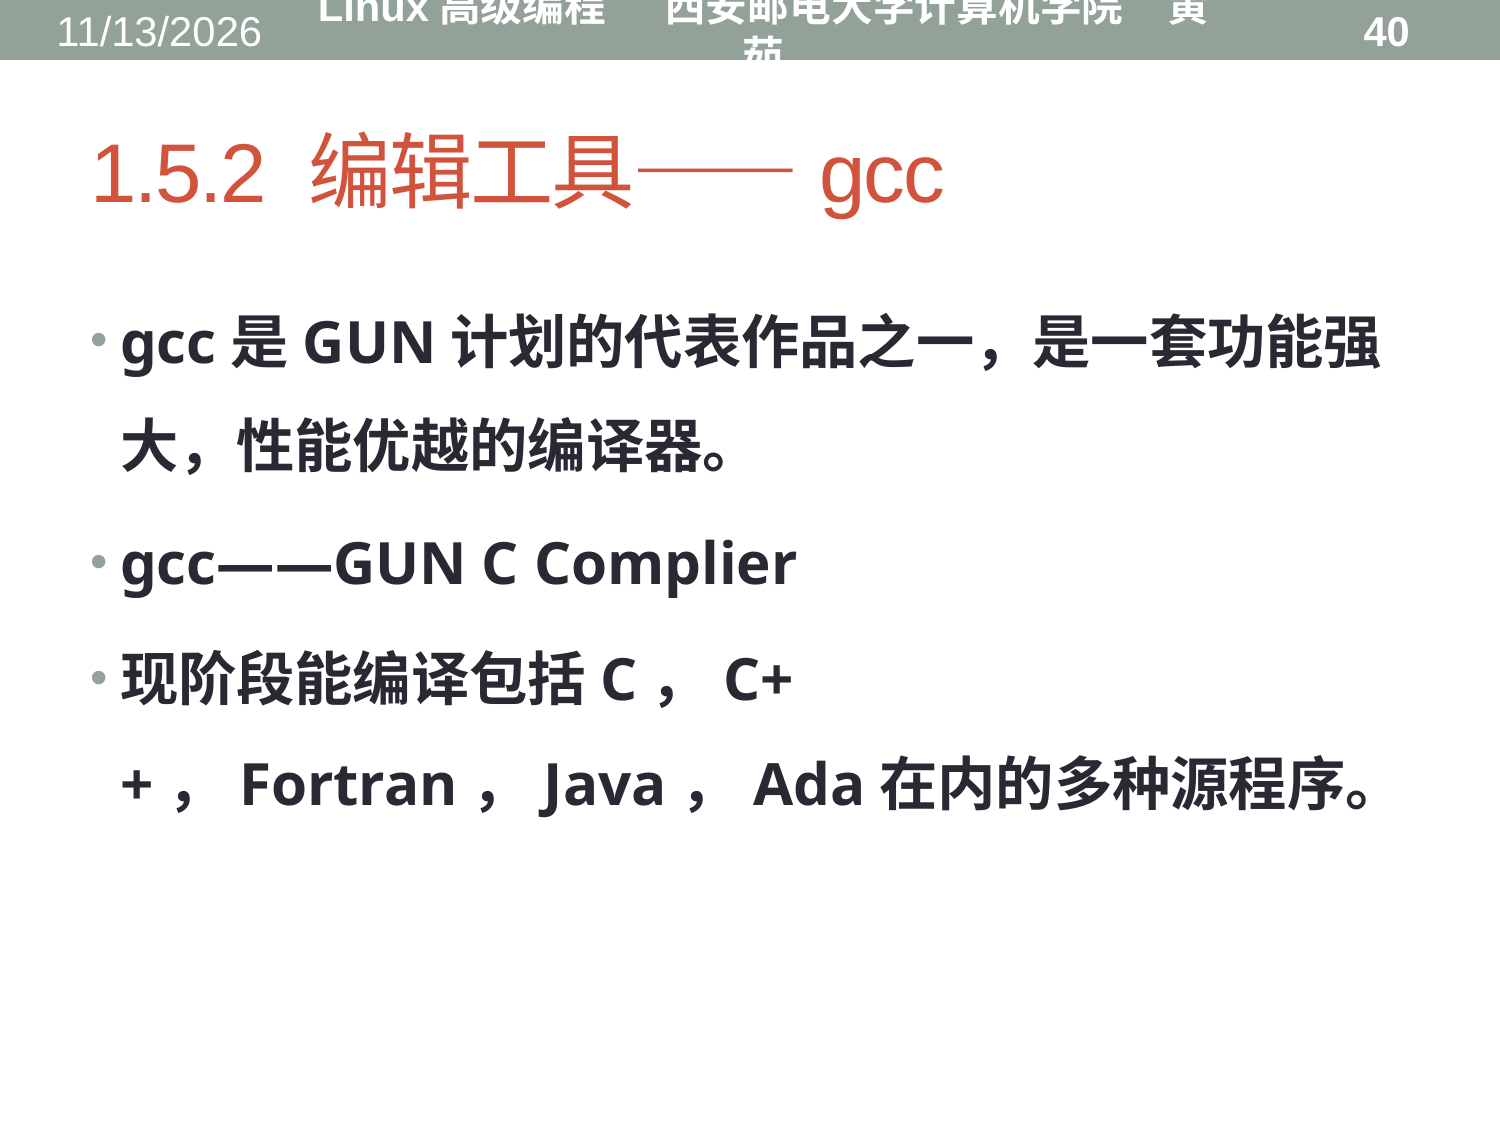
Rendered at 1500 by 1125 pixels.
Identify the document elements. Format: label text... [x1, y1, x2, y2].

list gcc是GUN计划的代表作品之一，是一套功能强大，性能优越的编译器。 gcc——GUN C Complier 现阶段能编译包括C，C++，Fortran，Java，Ada在内的多种源程序。 [75, 262, 1425, 1063]
footer Linux高级编程 西安邮电大学计算机学院 黄茹 [289, 3, 1238, 57]
title 1.5.2 编辑工具——gcc [75, 87, 1425, 250]
slide_number 40 [1250, 3, 1425, 57]
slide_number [41, 3, 289, 57]
